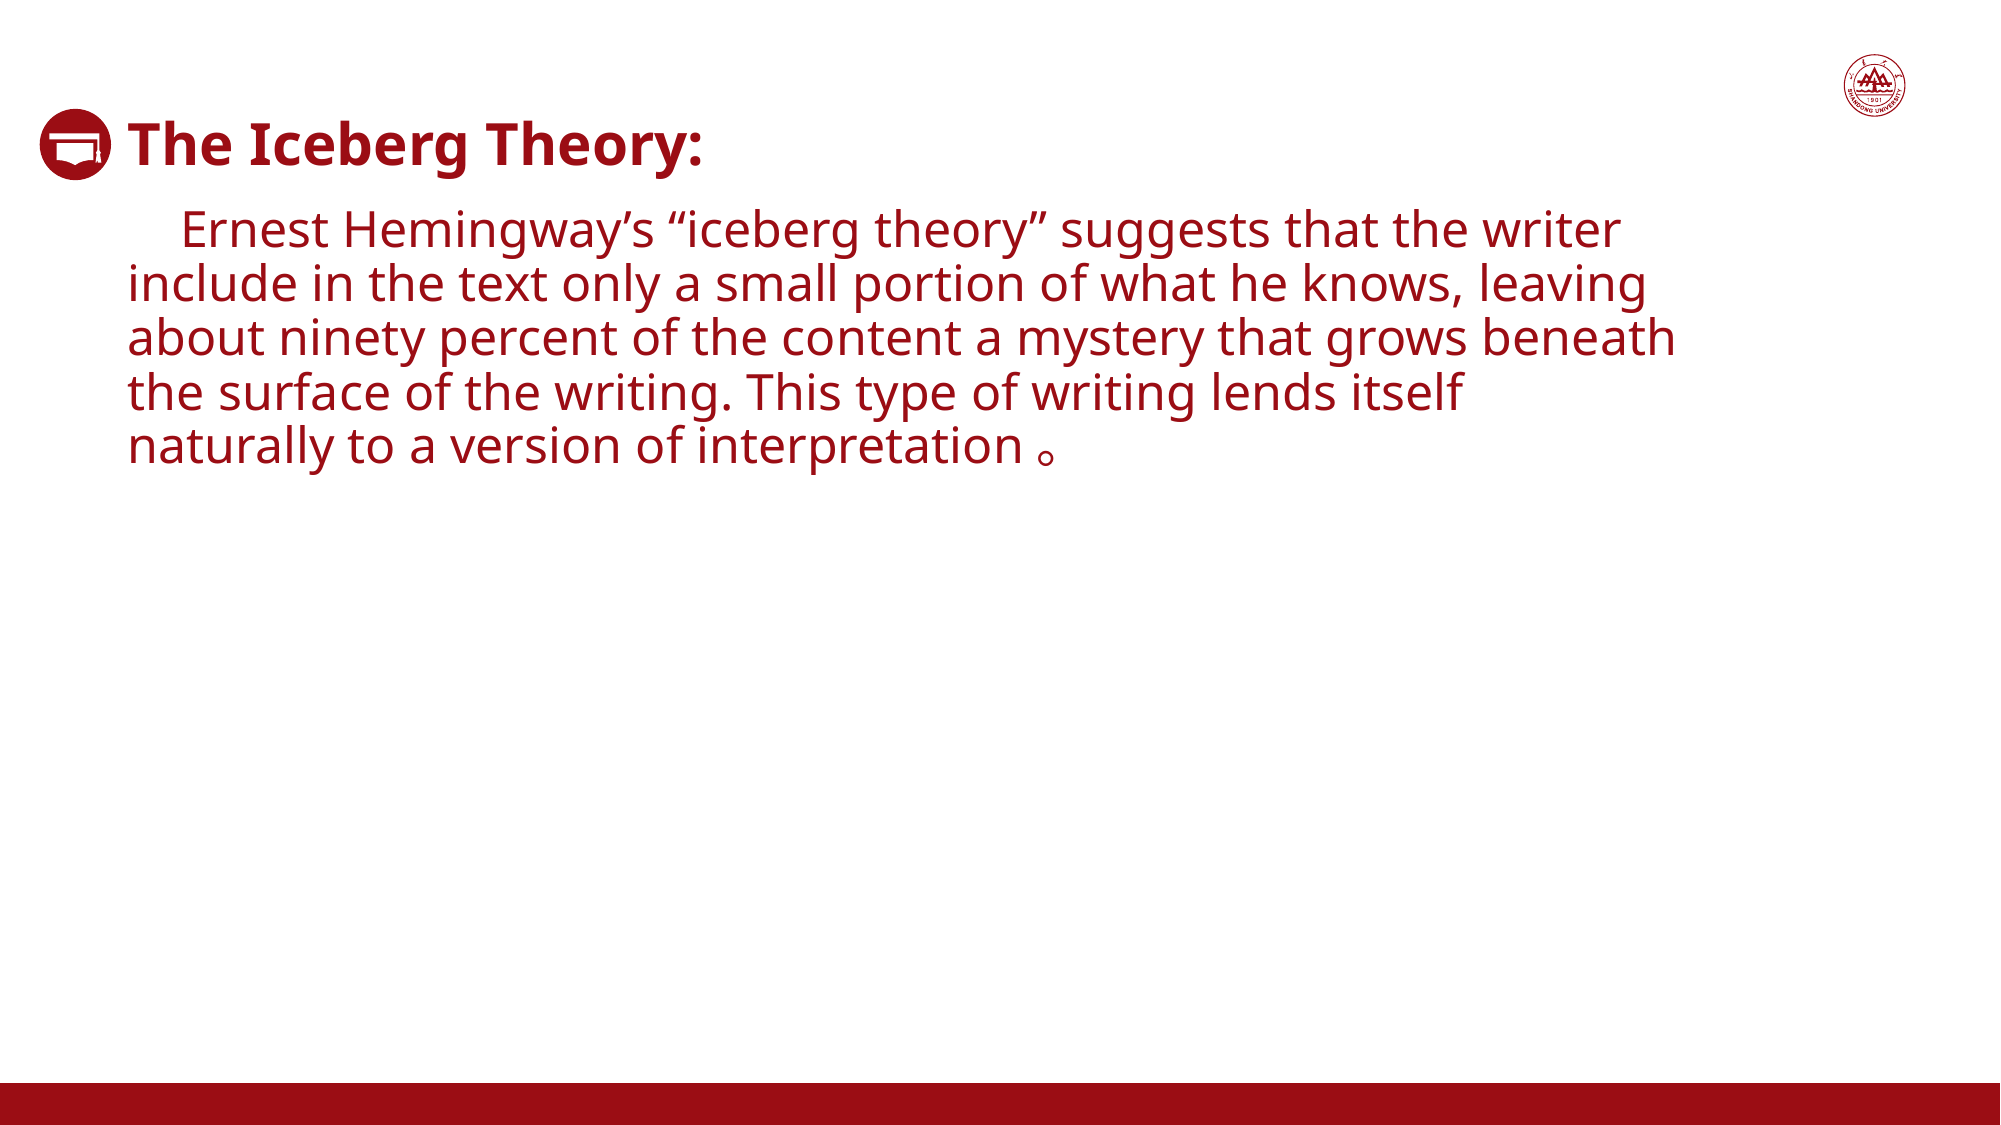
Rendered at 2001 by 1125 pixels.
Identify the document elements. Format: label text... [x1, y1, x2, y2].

list The Iceberg Theory: [113, 107, 1534, 181]
list Ernest Hemingway’s “iceberg theory” suggests that the writer include in the text only a small portion of what he knows, leaving about ninety percent of the content a mystery that grows beneath the surface of the writing. This type of writing lends itself naturally to a version of interpretation。 ⏪ [113, 197, 1694, 740]
